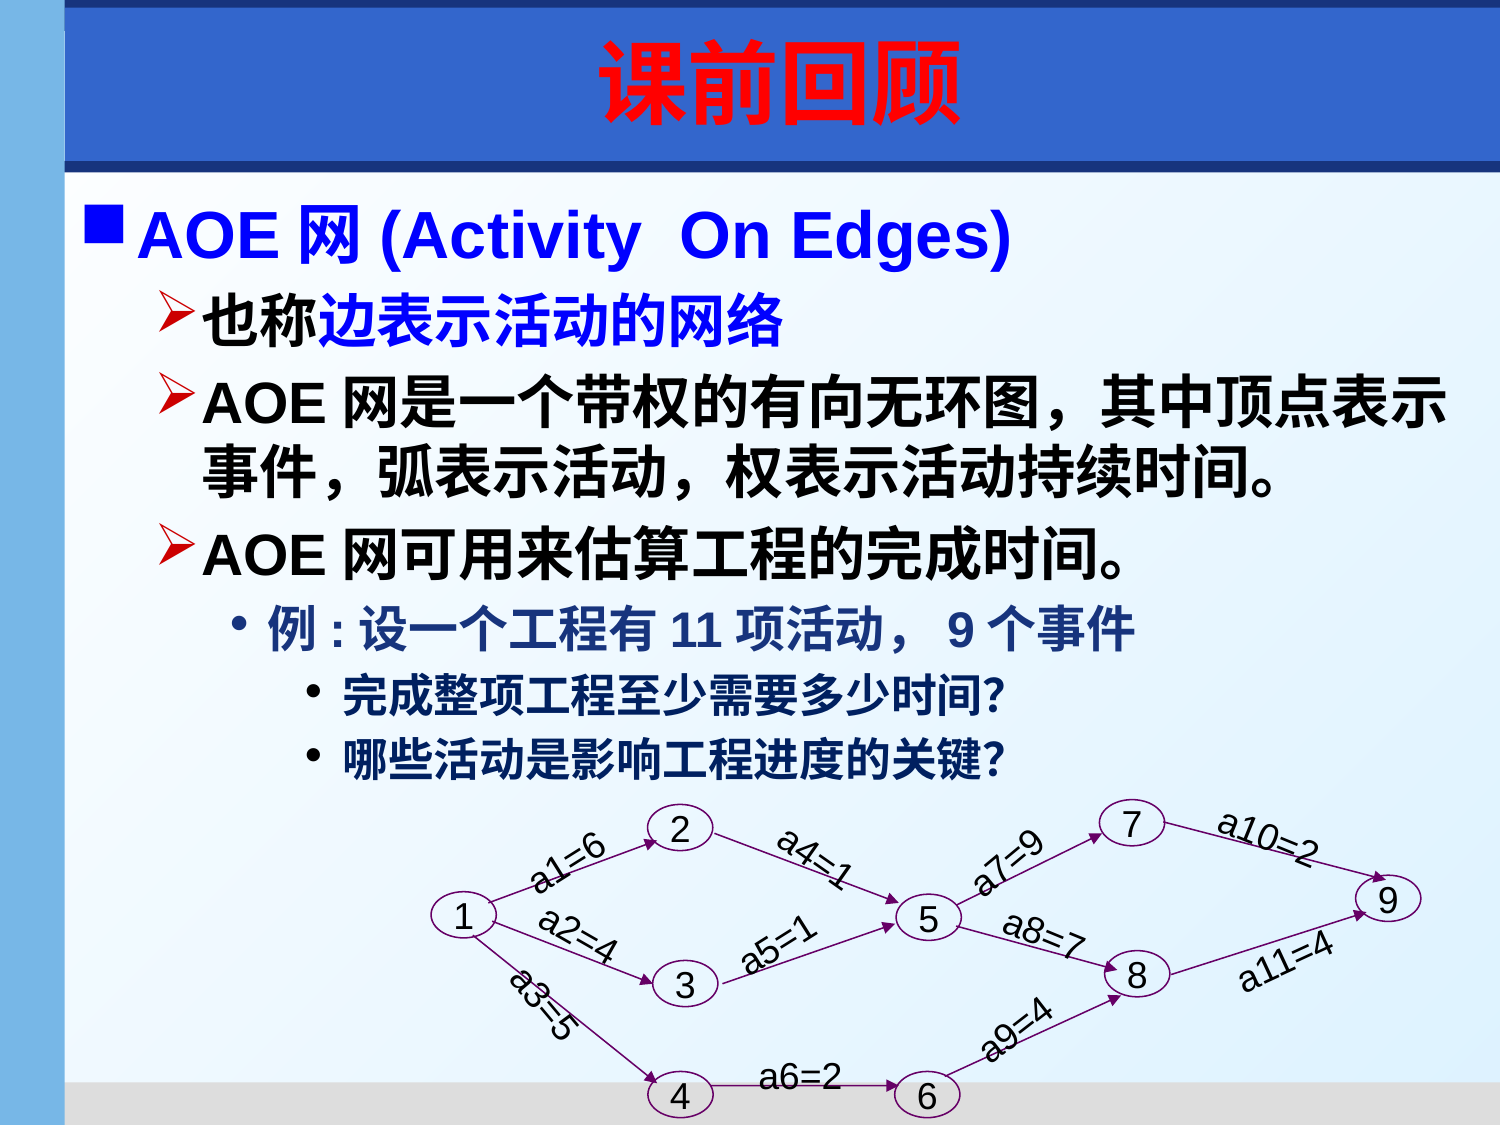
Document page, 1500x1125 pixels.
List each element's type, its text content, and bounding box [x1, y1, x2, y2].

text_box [430, 799, 1421, 1118]
list AOE网(Activity On Edges) 也称边表示活动的网络 AOE网是一个带权的有向无环图，其中顶点表示事件，弧表示活动，权表示活动持续时间。 AOE网可用来估算工程的完成时间。 例:设一个工程有11项活动，9个事件 完成整项工程至少需要多少时间？ 哪些活动是影响工程进度的关键？ [64, 184, 1471, 1071]
text_box 课前回顾 [88, 18, 1471, 149]
